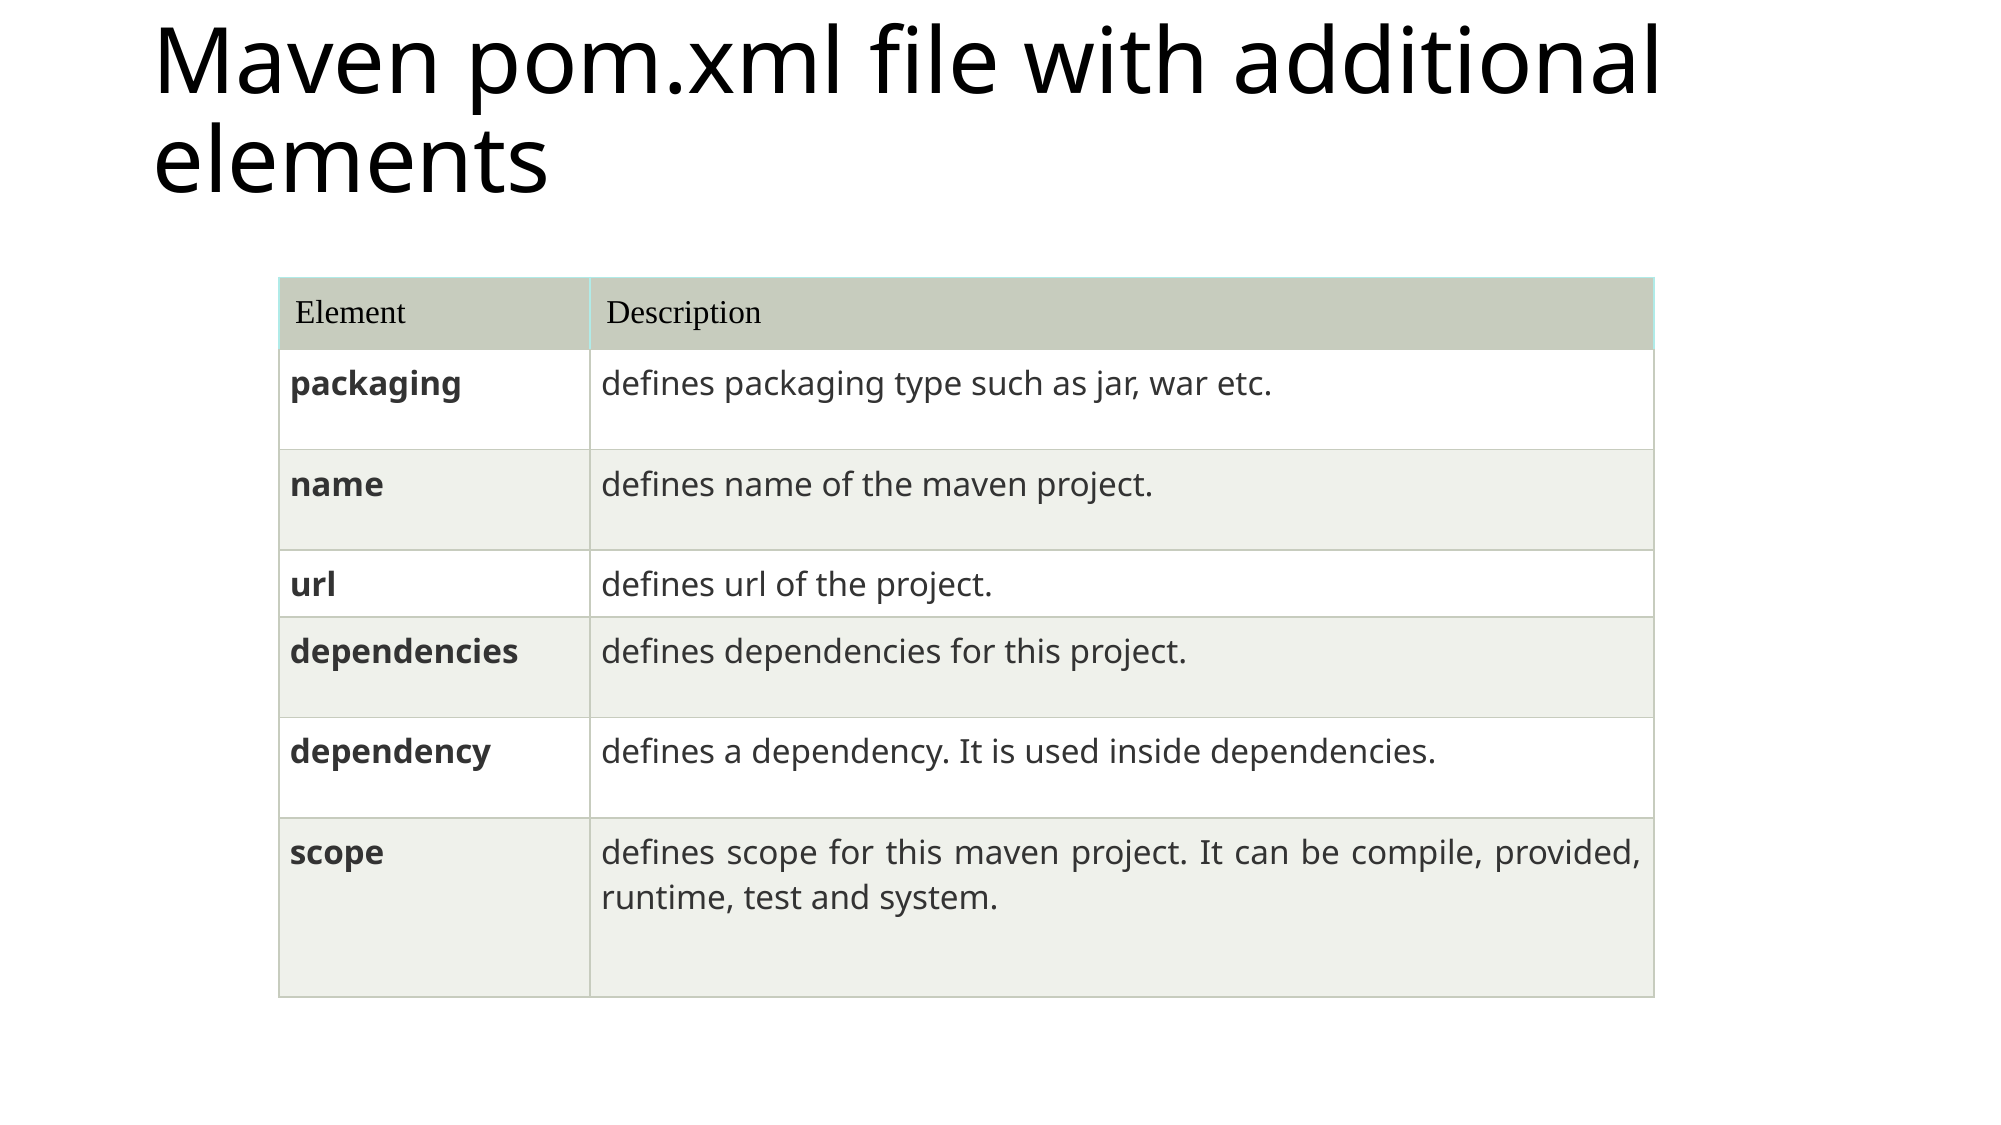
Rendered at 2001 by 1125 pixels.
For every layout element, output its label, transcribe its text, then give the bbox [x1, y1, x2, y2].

table_cell defines dependencies for this project. [591, 618, 1653, 717]
table_cell name [280, 450, 589, 549]
table_cell url [280, 551, 589, 616]
table_cell packaging [280, 350, 589, 449]
table_cell dependency [280, 718, 589, 817]
table_cell defines packaging type such as jar, war etc. [591, 350, 1653, 449]
table_cell defines name of the maven project. [591, 450, 1653, 549]
table_header Element [280, 278, 589, 349]
title Maven pom.xml file with additional elements [137, 59, 1863, 278]
table_cell defines scope for this maven project. It can be compile, provided, runtime, test and system. [591, 819, 1653, 996]
table_cell dependencies [280, 618, 589, 717]
table_cell scope [280, 819, 589, 996]
table_header Description [591, 278, 1653, 349]
table_cell defines url of the project. [591, 551, 1653, 616]
table_cell defines a dependency. It is used inside dependencies. [591, 718, 1653, 817]
